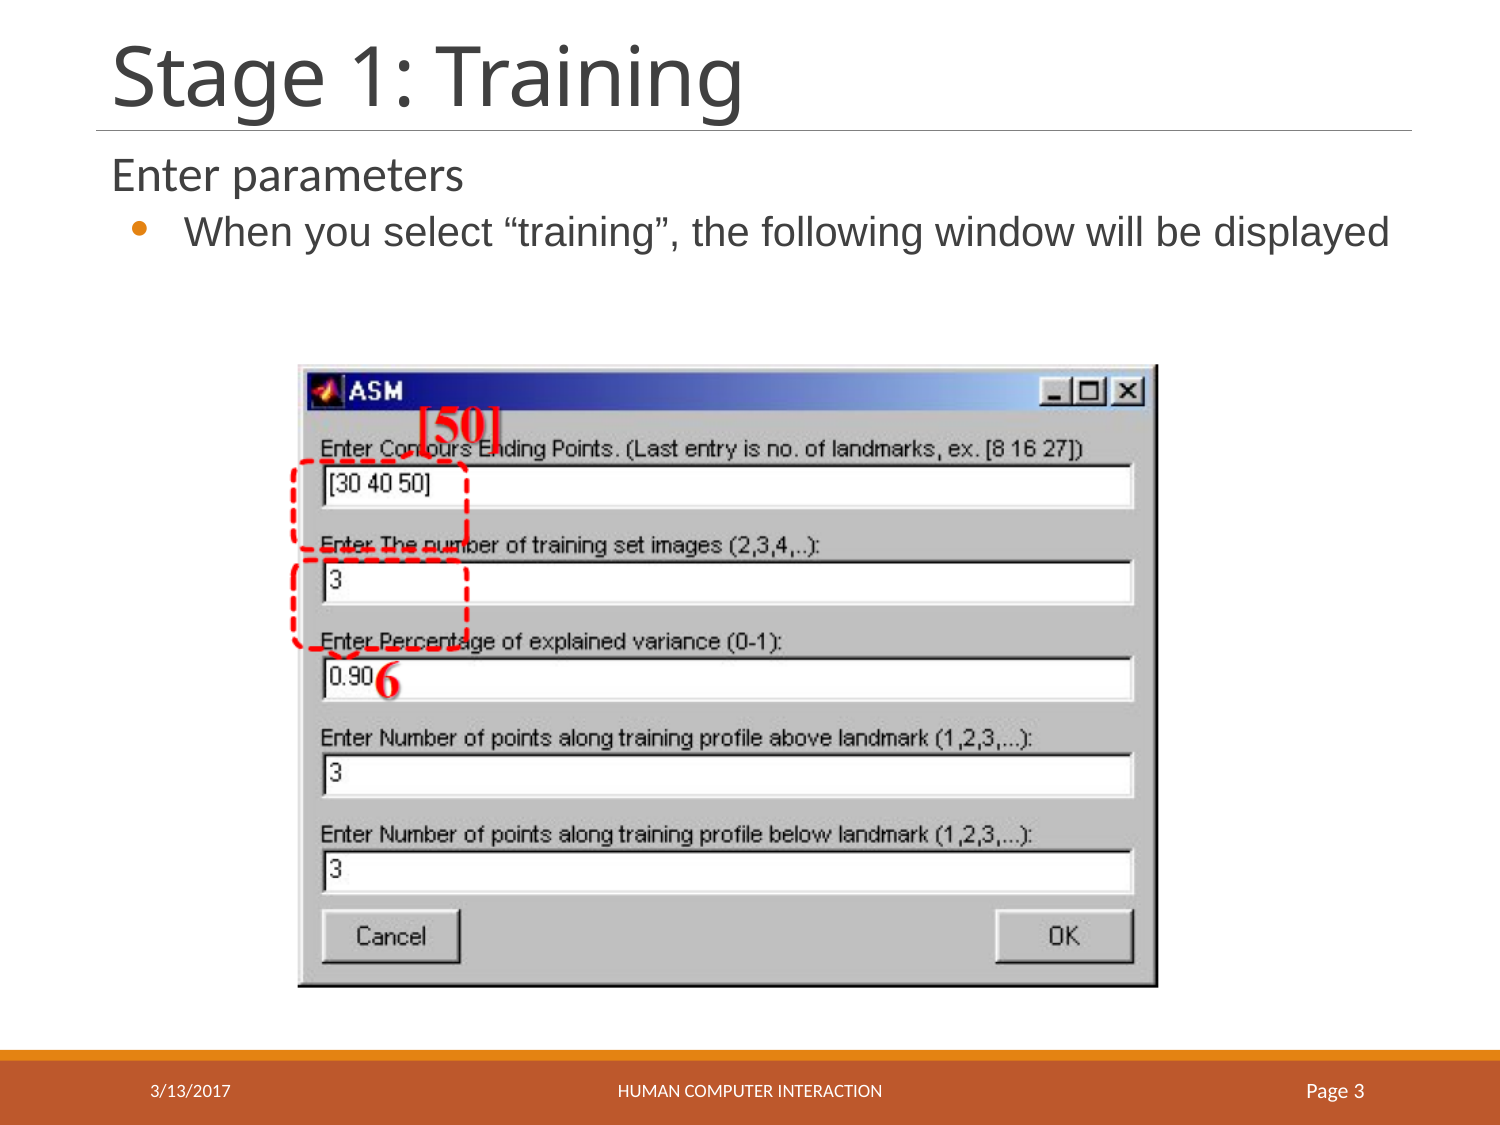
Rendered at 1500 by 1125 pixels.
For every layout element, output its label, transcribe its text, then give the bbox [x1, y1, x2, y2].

title Stage 1: Training [96, 19, 1413, 131]
footer HUMAN COMPUTER INTERACTION [453, 1059, 1047, 1120]
slide_number Page 3 [1218, 1059, 1380, 1120]
picture [283, 359, 1173, 997]
list Enter parameters When you select “training”, the following window will be displayed [96, 140, 1413, 1034]
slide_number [135, 1059, 440, 1120]
